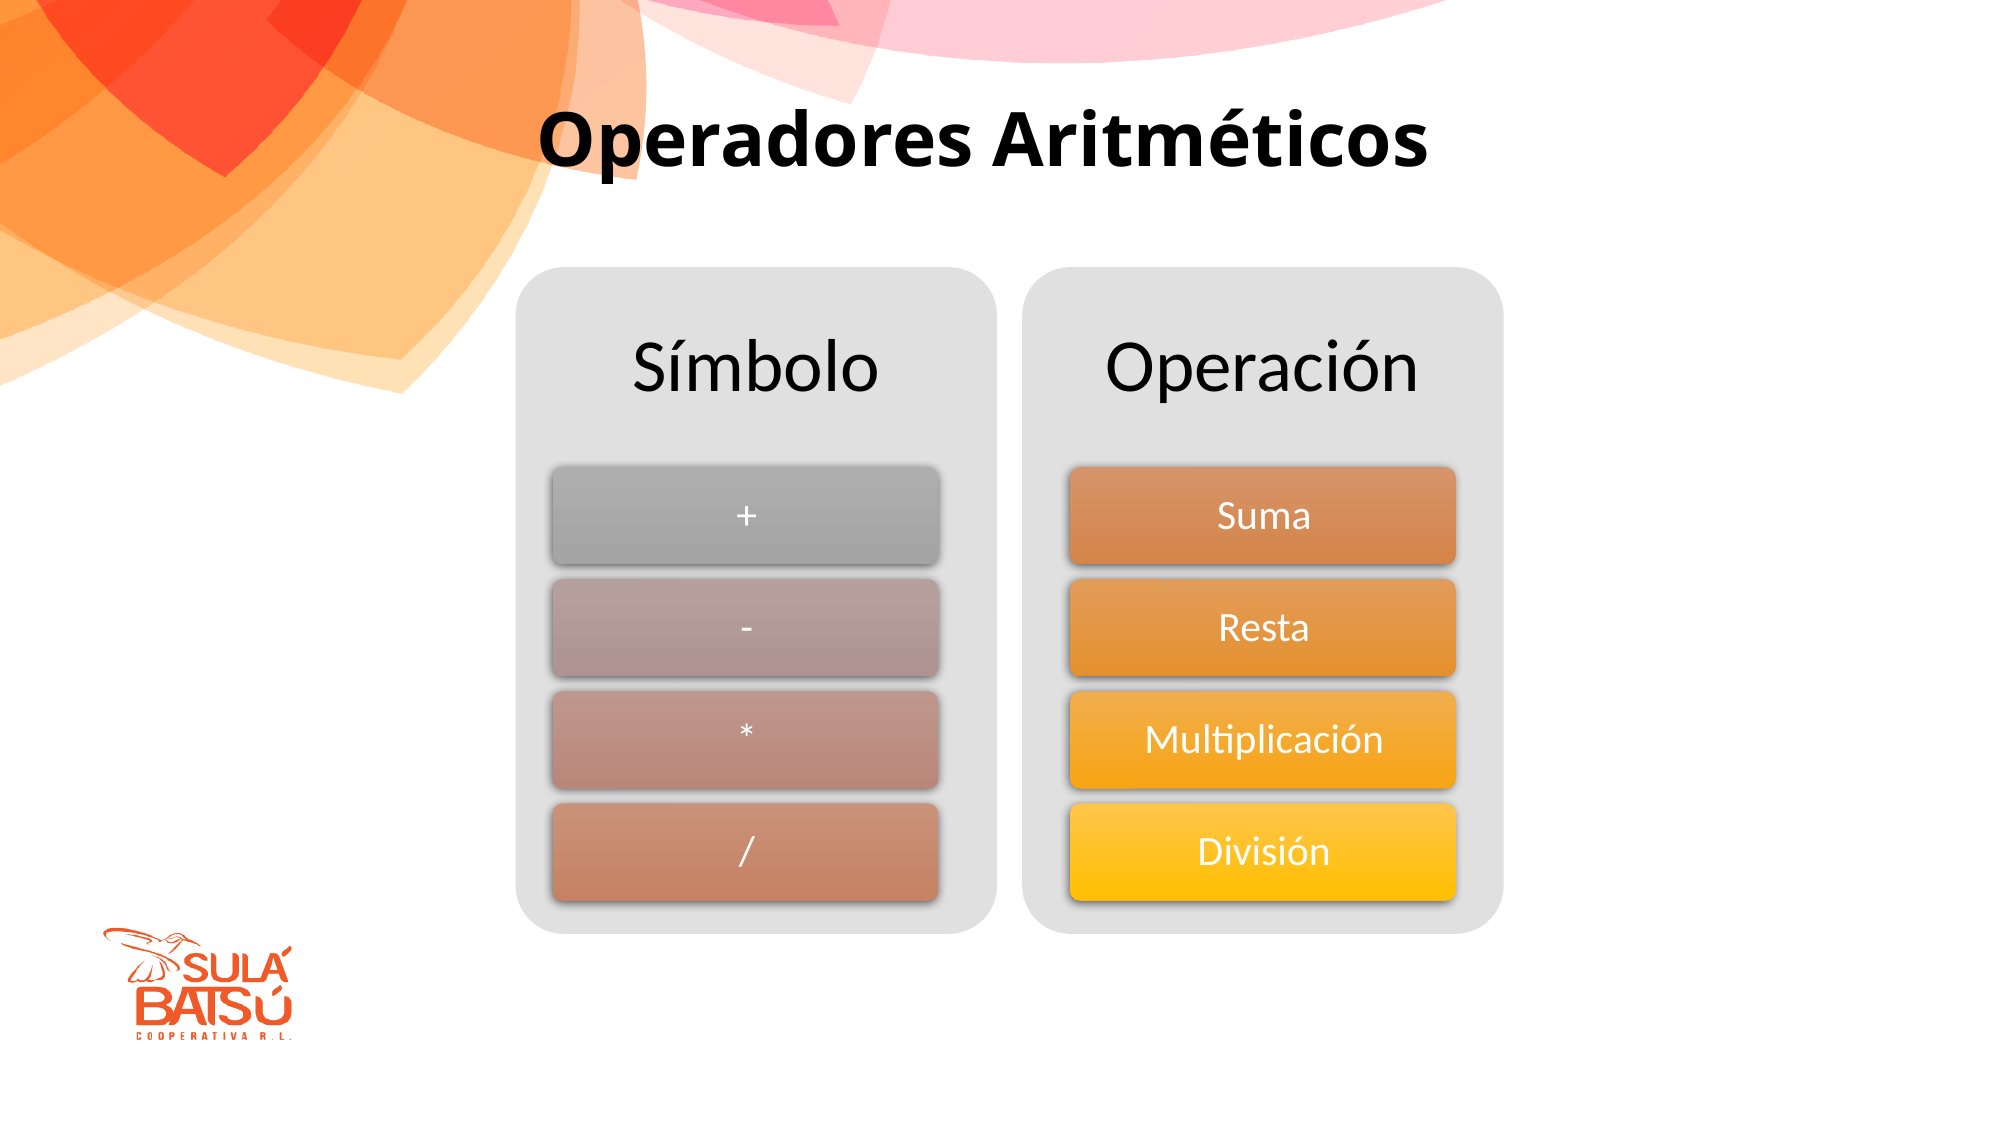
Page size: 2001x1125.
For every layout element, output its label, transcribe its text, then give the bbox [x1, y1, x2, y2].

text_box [504, 267, 1505, 934]
picture [0, 0, 2001, 1125]
title Operadores Aritméticos [289, 69, 1677, 215]
